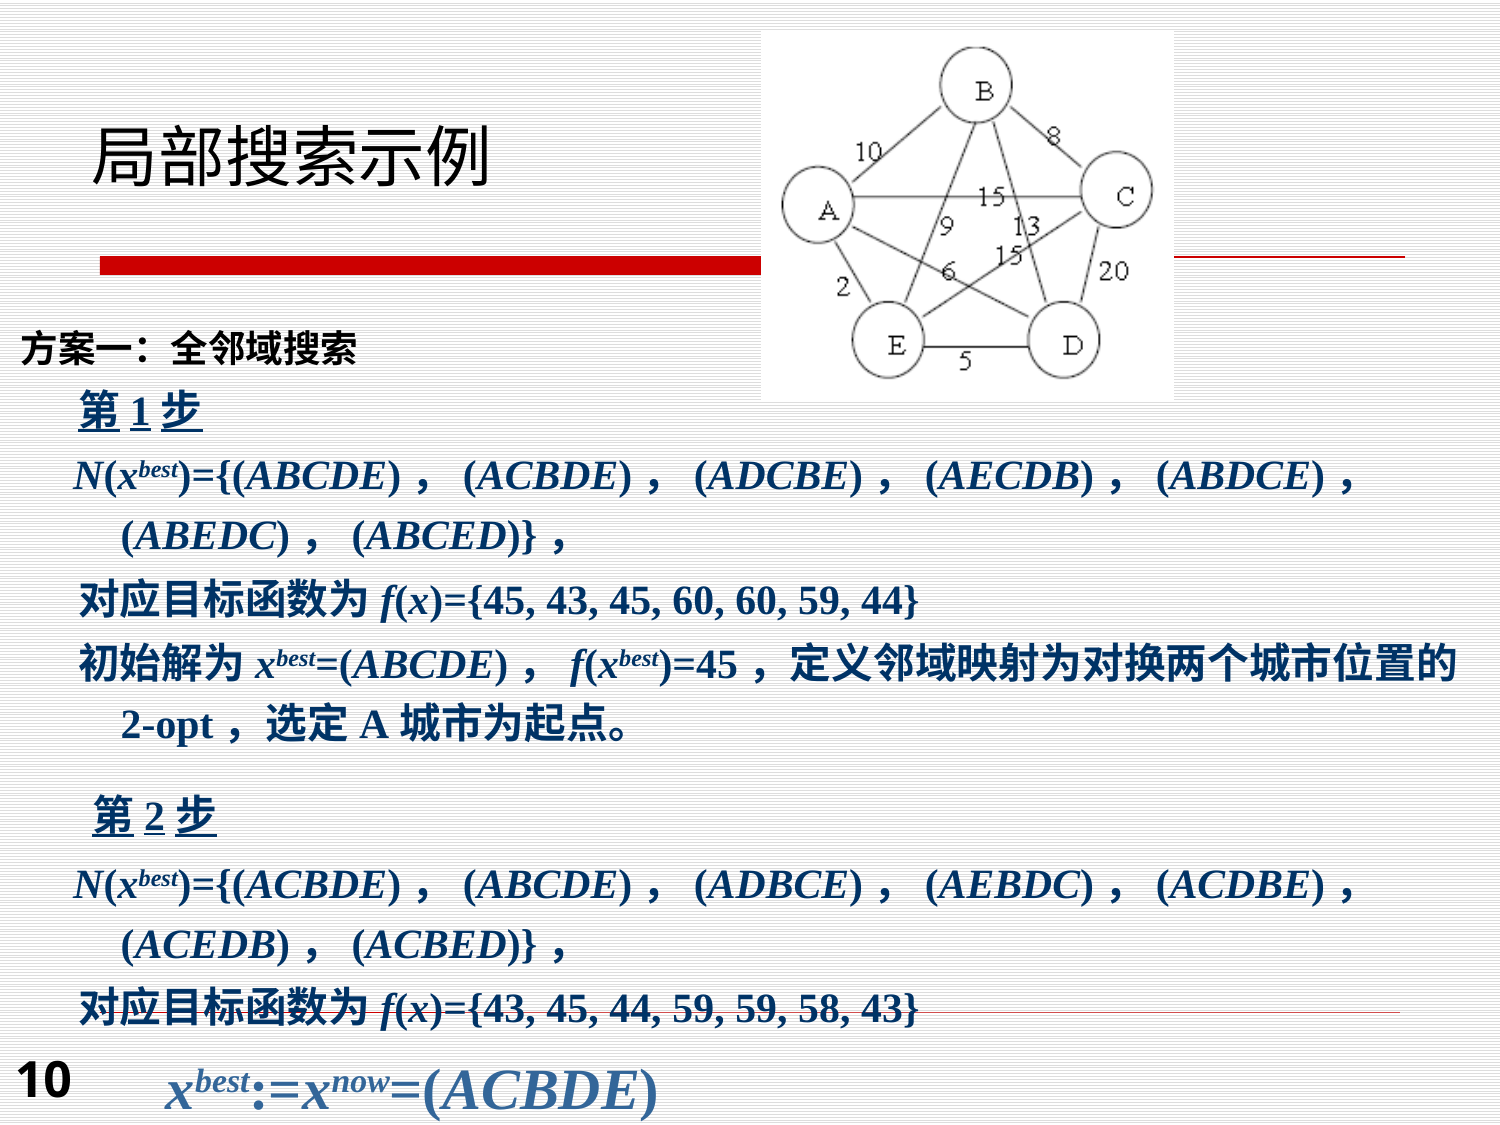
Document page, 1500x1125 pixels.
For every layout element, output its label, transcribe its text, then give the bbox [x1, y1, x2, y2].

list 方案一：全邻域搜索 第1步 N(xbest)={(ABCDE)，(ACBDE)，(ADCBE)，(AECDB)，(ABDCE)，(ABEDC)，(ABCED)}， 对应目标函数为f(x)={45, 43, 45, 60, 60, 59, 44} 初始解为xbest=(ABCDE)，f(xbest)=45，定义邻域映射为对换两个城市位置的2-opt，选定A城市为起点。 第2步 N(xbest)={(ACBDE)，(ABCDE)，(ADBCE)，(AEBDC)，(ACDBE)，(ACEDB)，(ACBED)}， 对应目标函数为f(x)={43, 45, 44, 59, 59, 58, 43} xbest:=xnow=(ACBDE) [5, 279, 1483, 1106]
title 局部搜索示例 [76, 106, 756, 202]
picture [761, 30, 1175, 400]
